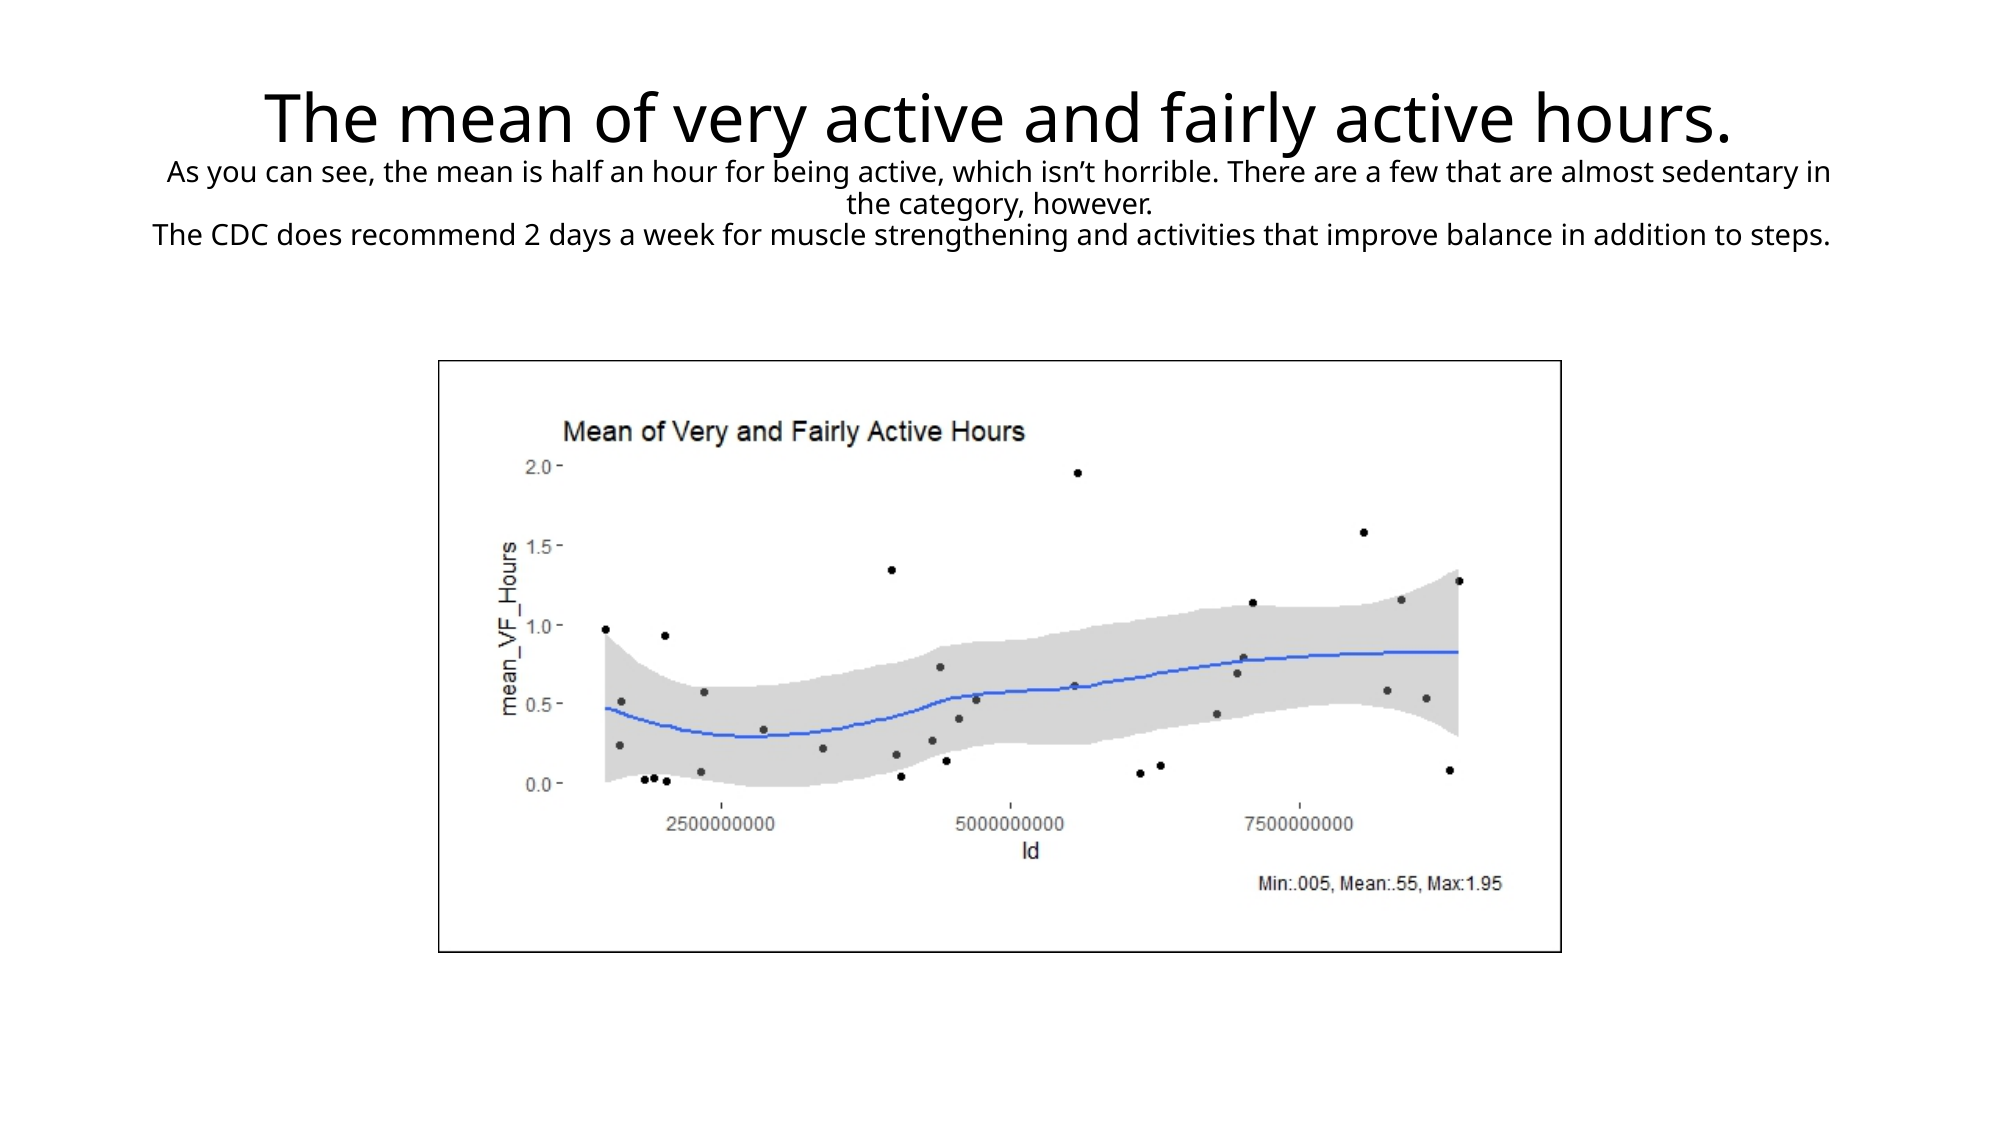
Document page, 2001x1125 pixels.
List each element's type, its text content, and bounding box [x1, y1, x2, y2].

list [438, 360, 1562, 953]
title The mean of very active and fairly active hours. As you can see, the mean is half an hour for being active, which isn’t horrible. There are a few that are almost sedentary in the category, however. The CDC does recommend 2 days a week for muscle strengthening and activities that improve balance in addition to steps. [137, 59, 1863, 278]
